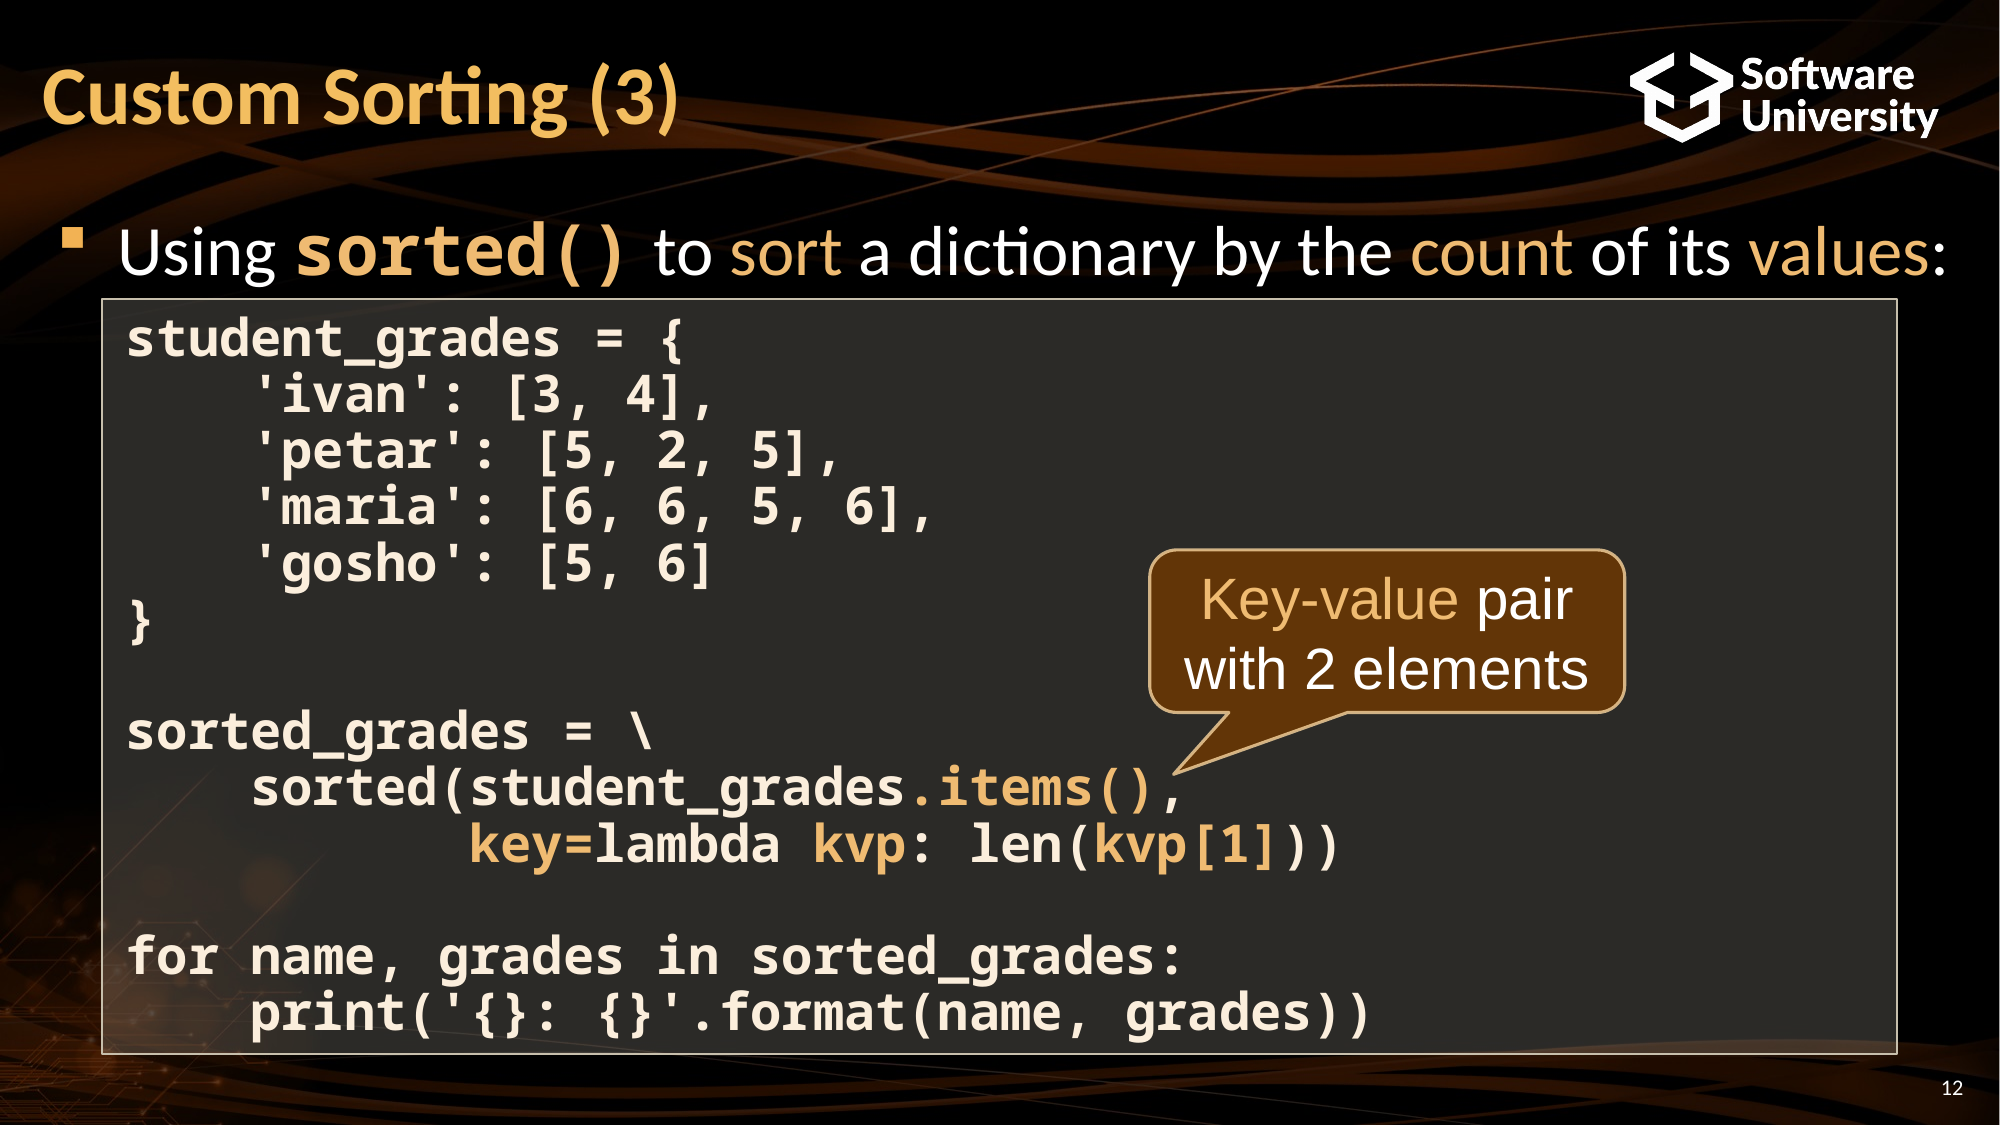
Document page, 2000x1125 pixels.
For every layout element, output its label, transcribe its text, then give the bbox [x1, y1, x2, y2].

text_box Key-value pair with 2 elements [1147, 547, 1627, 777]
title Custom Sorting (3) [30, 6, 1602, 189]
list Using sorted() to sort a dictionary by the count of its values: [31, 188, 1968, 1103]
text_box student_grades = { 'ivan': [3, 4], 'petar': [5, 2, 5], 'maria': [6, 6, 5, 6], 'gosho': [5, 6] } sorted_grades = \ sorted(student_grades.items(), key=lambda kvp: len(kvp[1])) for name, grades in sorted_grades: print('{}: {}'.format(name, grades)) [102, 299, 1898, 1054]
picture [0, 0, 2000, 1125]
